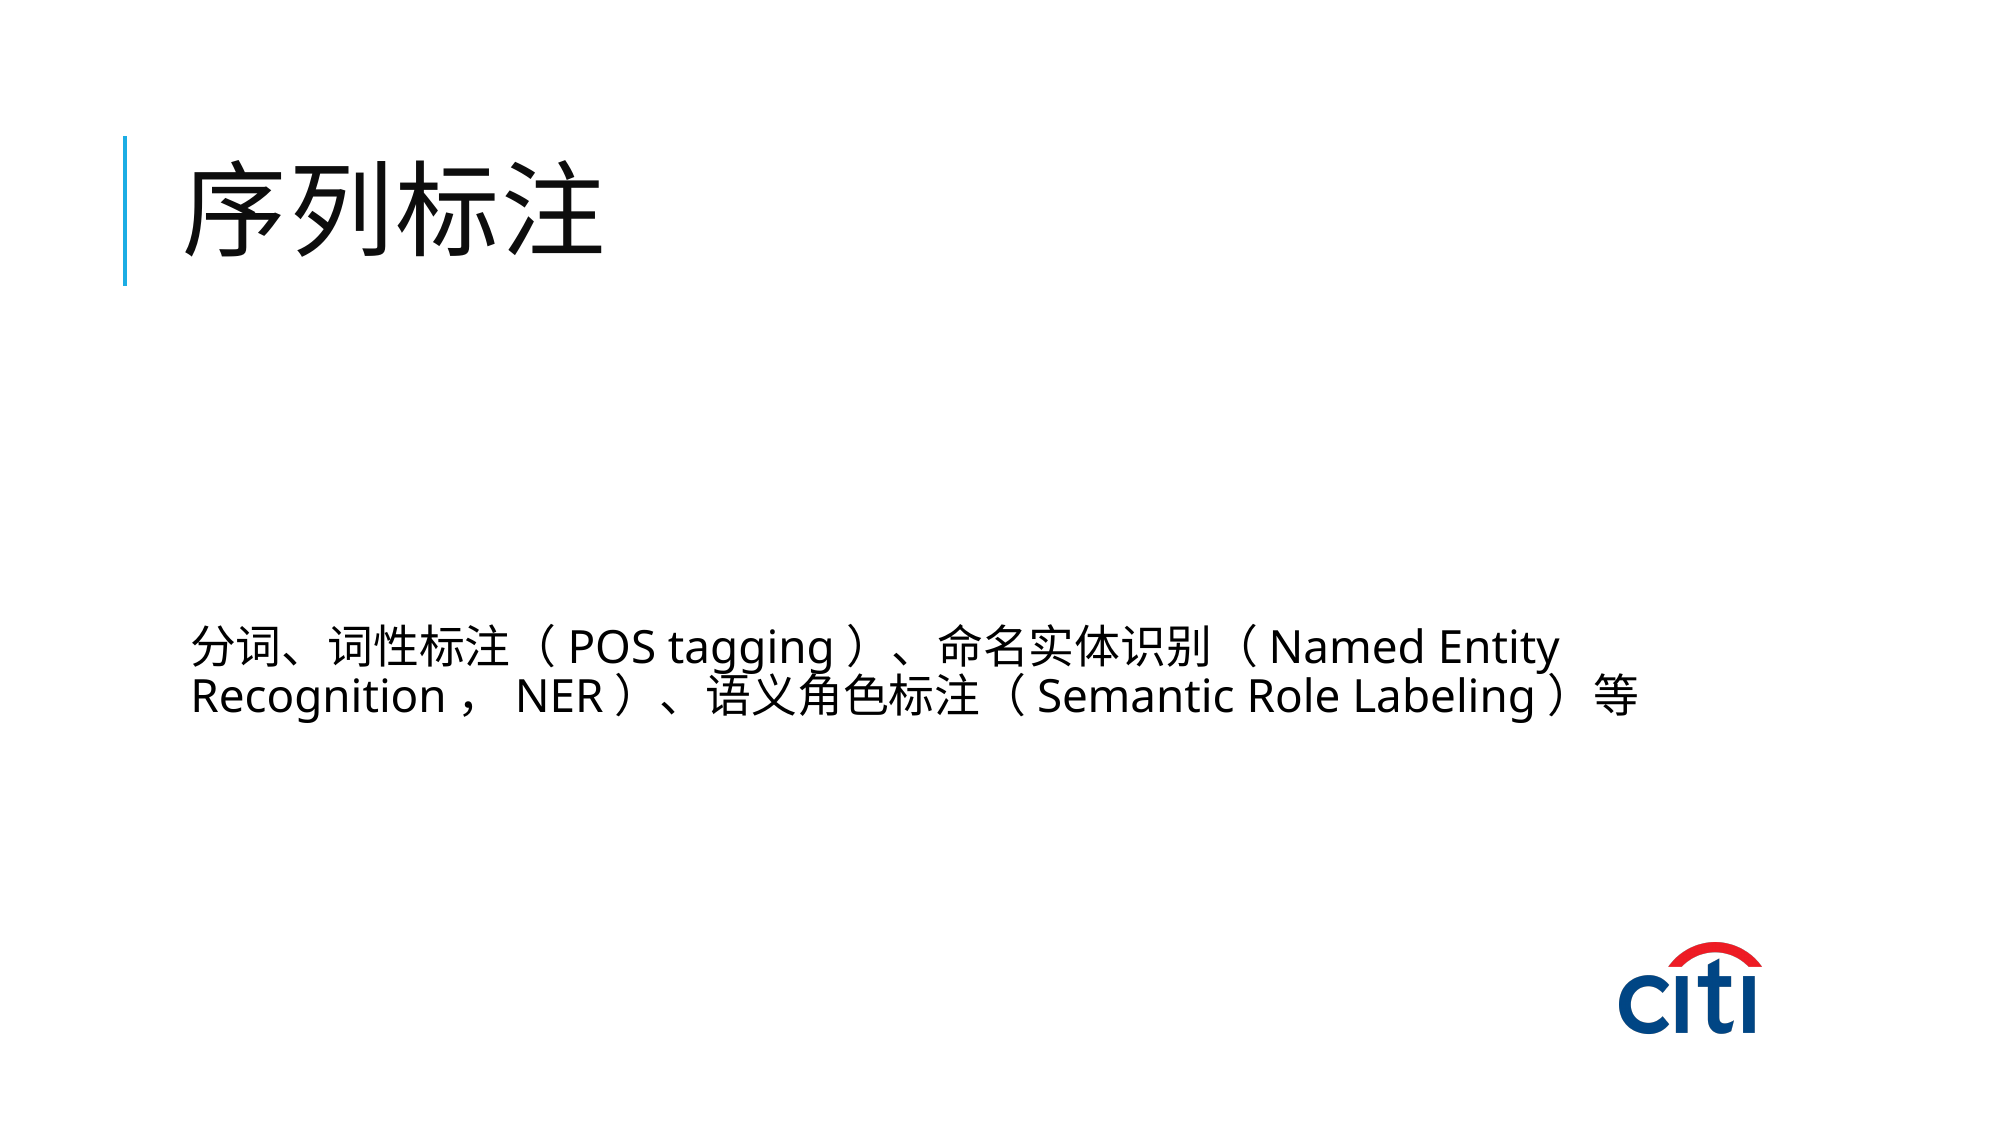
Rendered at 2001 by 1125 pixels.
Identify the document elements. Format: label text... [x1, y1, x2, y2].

list 分词、词性标注（POS tagging）、命名实体识别（Named Entity Recognition，NER）、语义角色标注（Semantic Role Labeling）等 [168, 375, 1763, 1035]
title 序列标注 [168, 96, 1763, 342]
